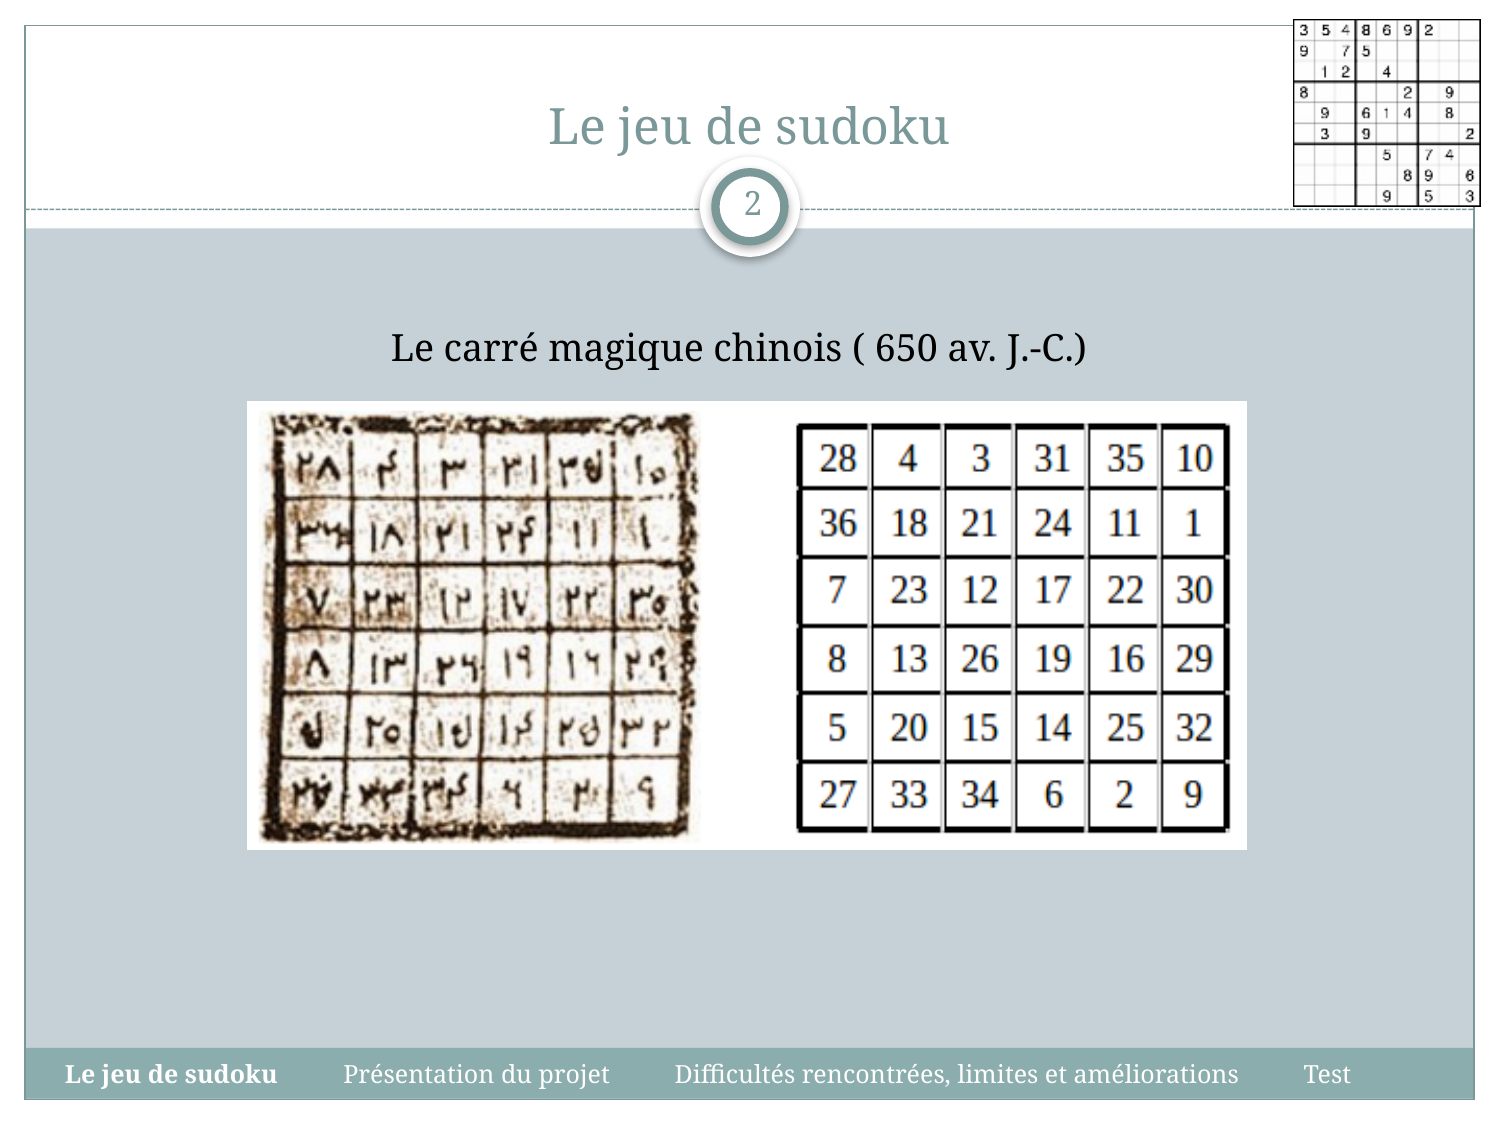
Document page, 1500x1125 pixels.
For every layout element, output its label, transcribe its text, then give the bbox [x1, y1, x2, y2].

footer Le jeu de sudoku Présentation du projet Difficultés rencontrées, limites et améliorations Test [50, 1051, 1477, 1112]
title Le jeu de sudoku [49, 37, 1286, 162]
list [246, 401, 1248, 850]
slide_number 2 [715, 168, 791, 241]
text_box Le carré magique chinois ( 650 av. J.-C.) [246, 316, 1243, 377]
picture [1293, 18, 1482, 207]
